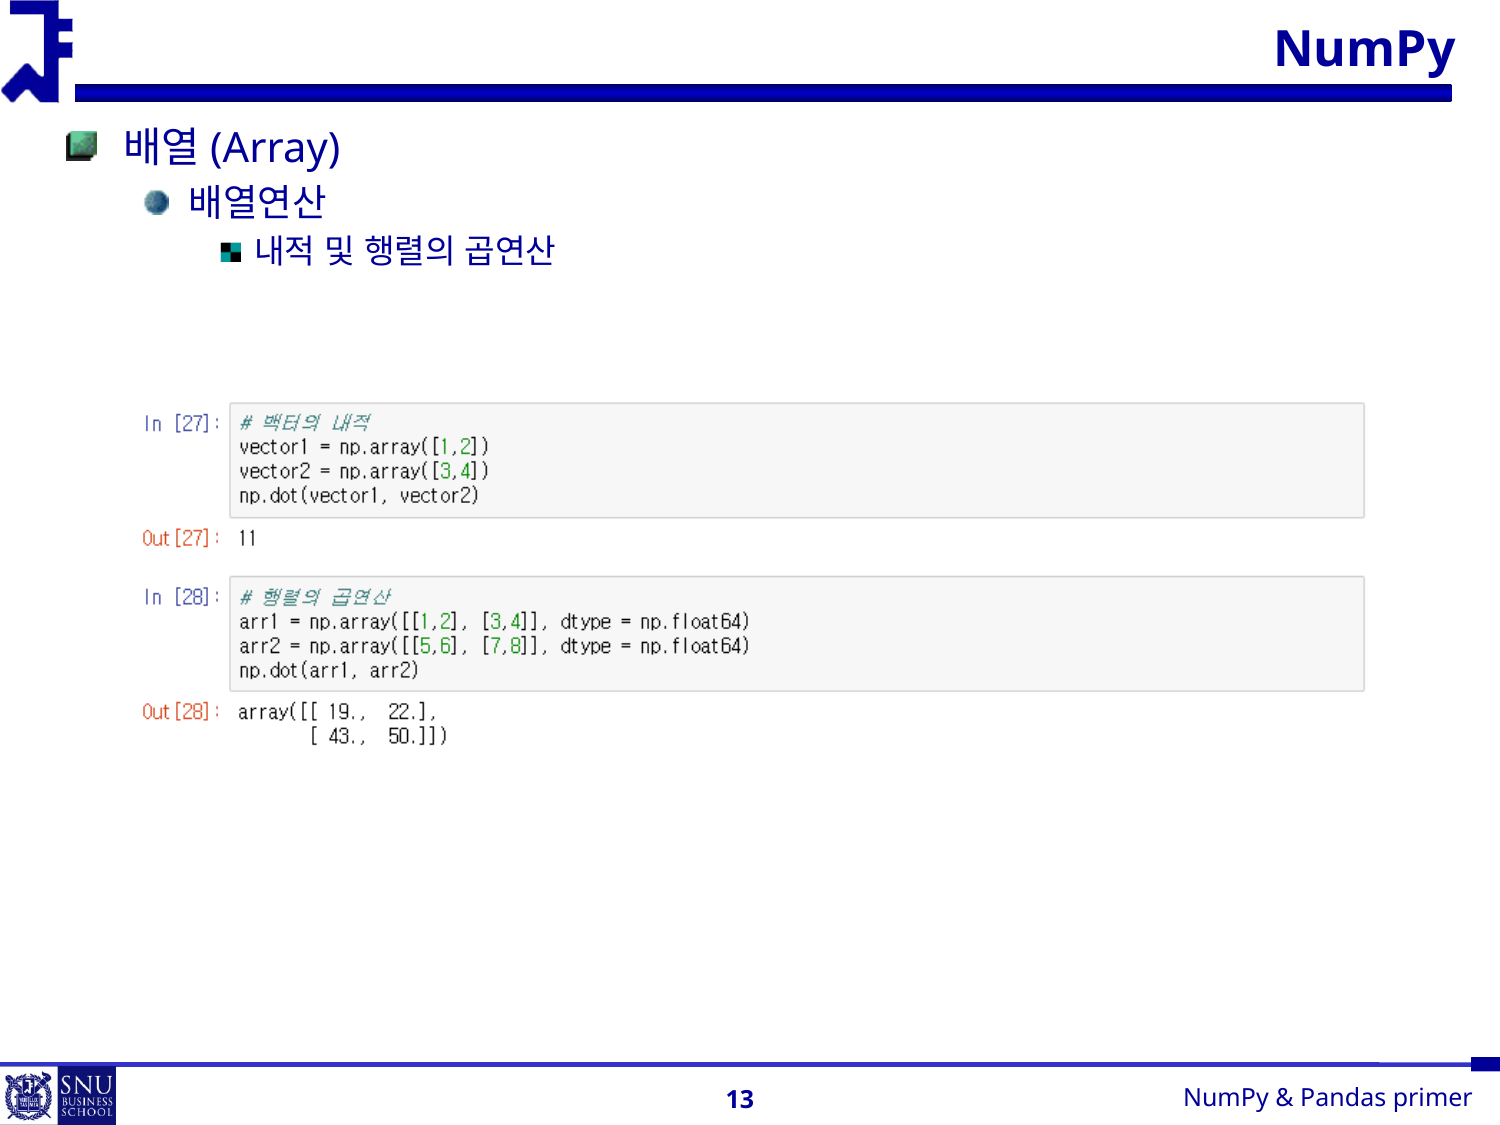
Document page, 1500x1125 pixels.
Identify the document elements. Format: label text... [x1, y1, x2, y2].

picture [66, 131, 97, 161]
list 배열(Array) 배열연산 내적 및 행렬의 곱연산 [51, 113, 1455, 1036]
footer NumPy & Pandas primer [808, 1073, 1489, 1125]
picture [102, 379, 1378, 758]
title NumPy [75, 18, 1471, 74]
picture [216, 238, 241, 262]
text_box [1471, 1057, 1500, 1072]
picture [0, 0, 74, 104]
picture [0, 1066, 116, 1125]
slide_number 13 [683, 1075, 797, 1110]
picture [141, 187, 169, 215]
